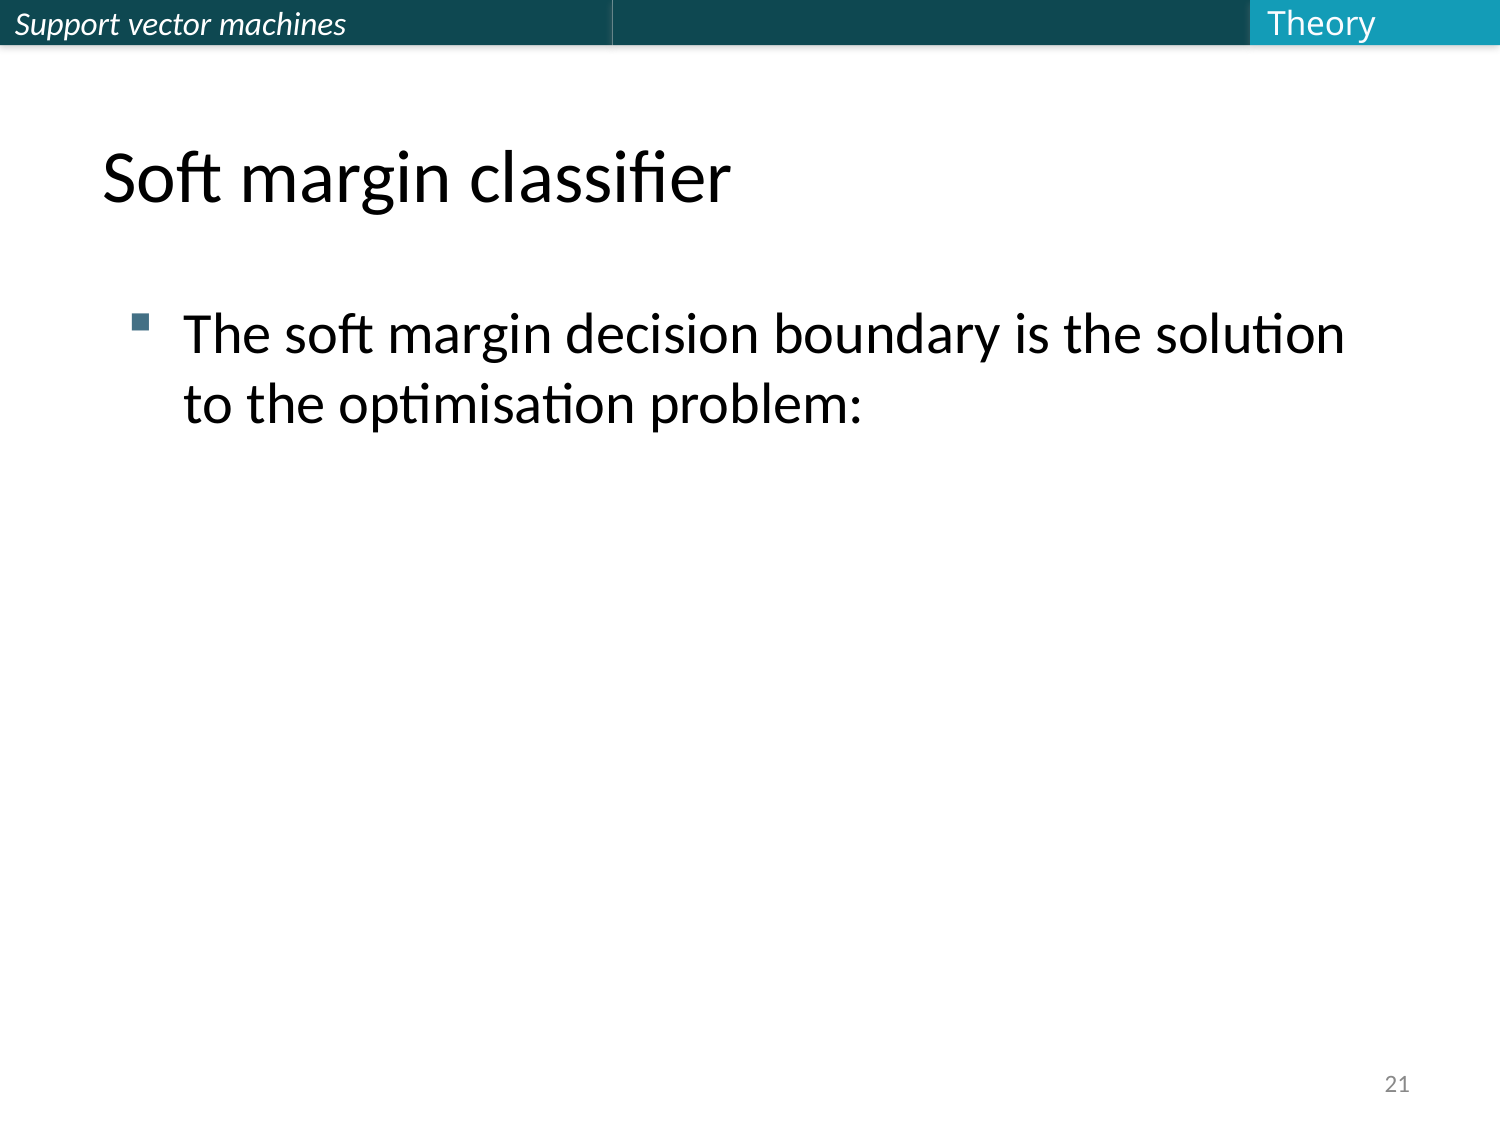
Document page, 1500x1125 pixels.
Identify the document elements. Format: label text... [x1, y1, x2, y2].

text_box Theory [1252, 0, 1391, 50]
title Soft margin classifier [87, 62, 1413, 225]
slide_number 21 [1074, 1062, 1425, 1103]
